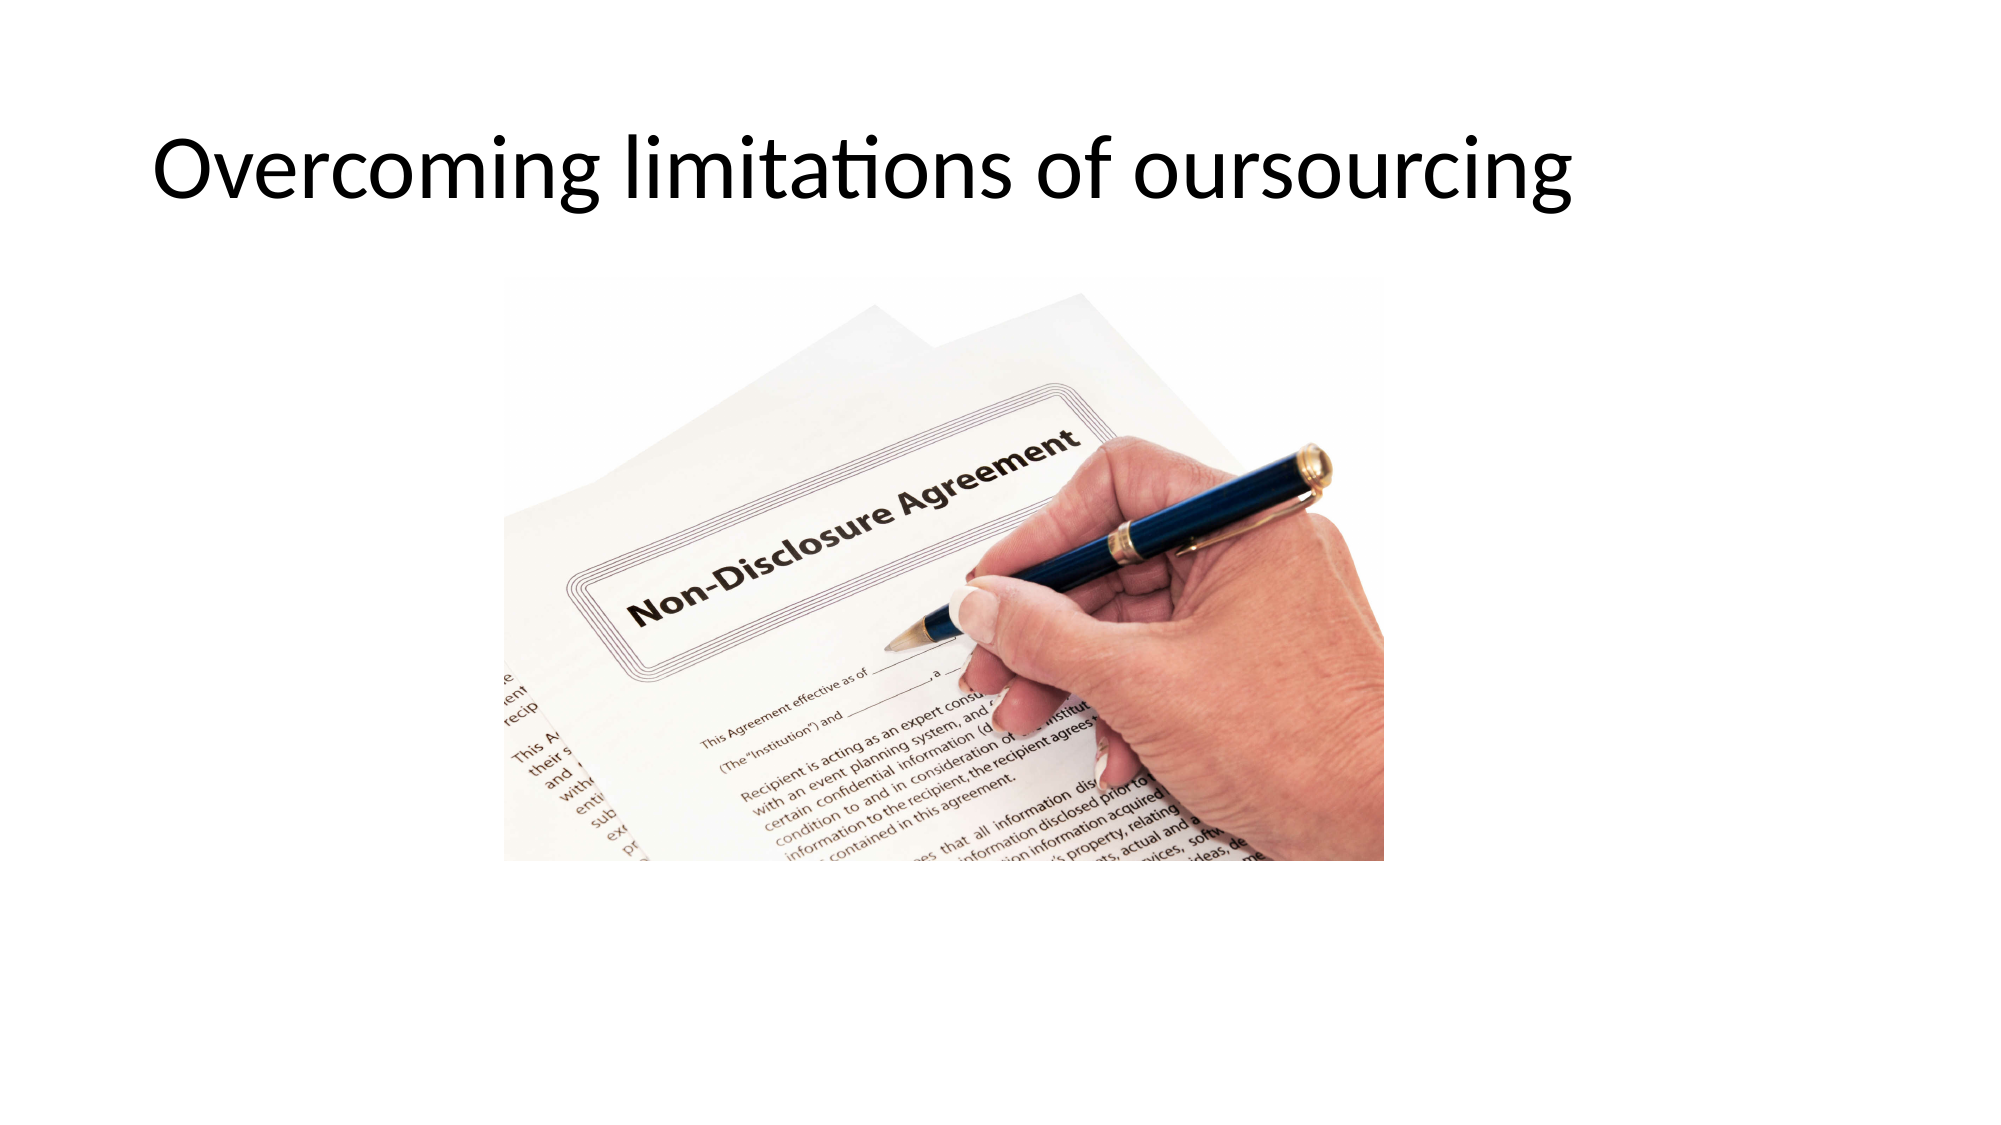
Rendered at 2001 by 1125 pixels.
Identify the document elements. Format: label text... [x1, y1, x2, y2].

title Overcoming limitations of oursourcing [137, 59, 1863, 278]
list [504, 277, 1384, 861]
